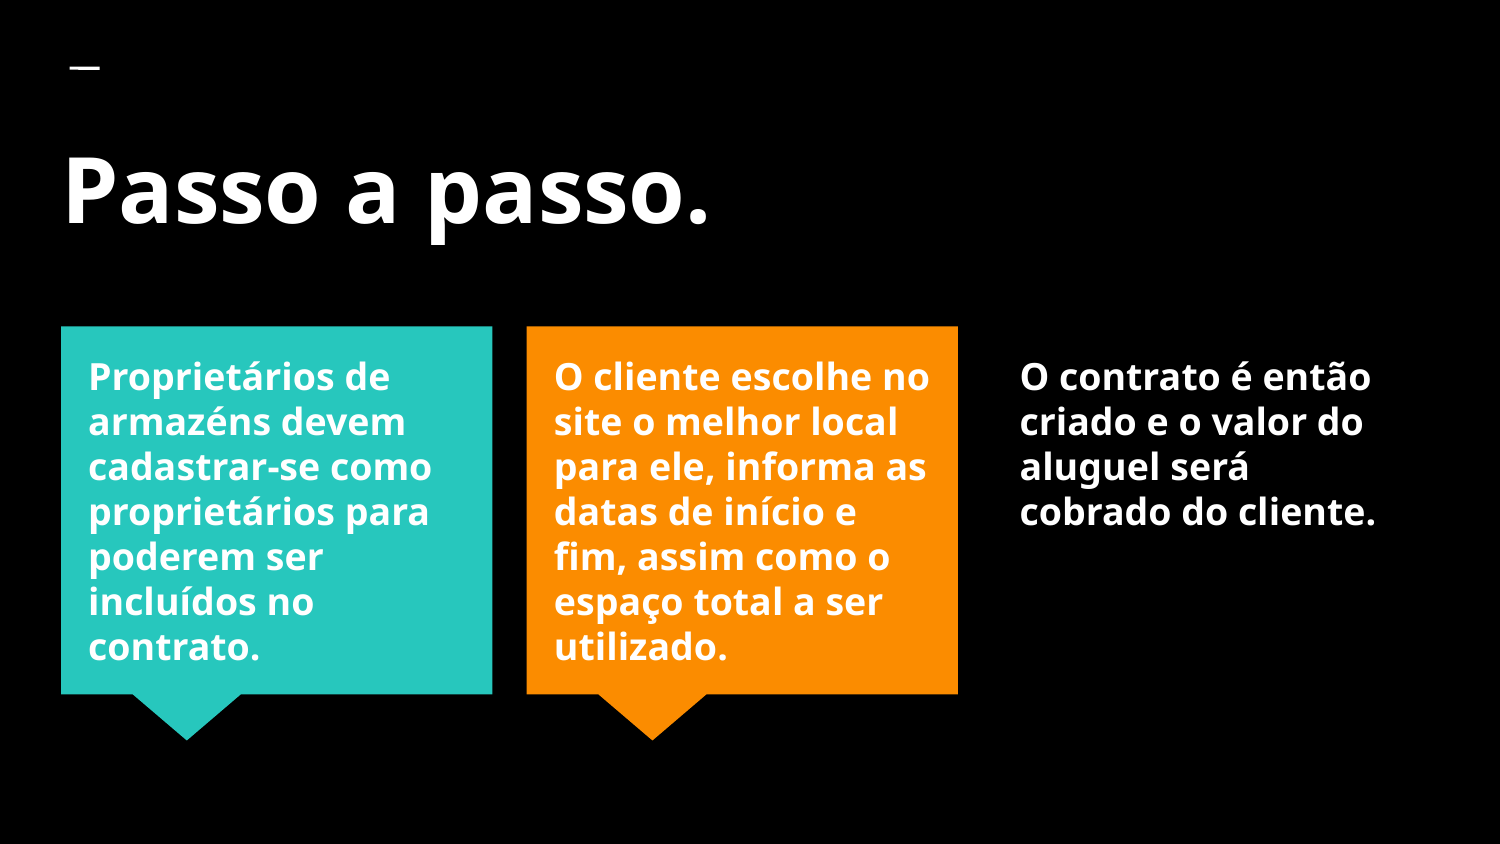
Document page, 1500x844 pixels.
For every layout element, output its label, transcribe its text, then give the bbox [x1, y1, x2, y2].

text_box O contrato é então criado e o valor do aluguel será cobrado do cliente. [1004, 338, 1412, 668]
text_box [992, 326, 1424, 741]
text_box [61, 326, 493, 741]
text_box O cliente escolhe no site o melhor local para ele, informa as datas de início e fim, assim como o espaço total a ser utilizado. [539, 338, 947, 668]
text_box Proprietários de armazéns devem cadastrar-se como proprietários para poderem ser incluídos no contrato. [73, 338, 481, 668]
text_box [526, 326, 958, 741]
text_box Passo a passo. [46, 116, 1490, 284]
